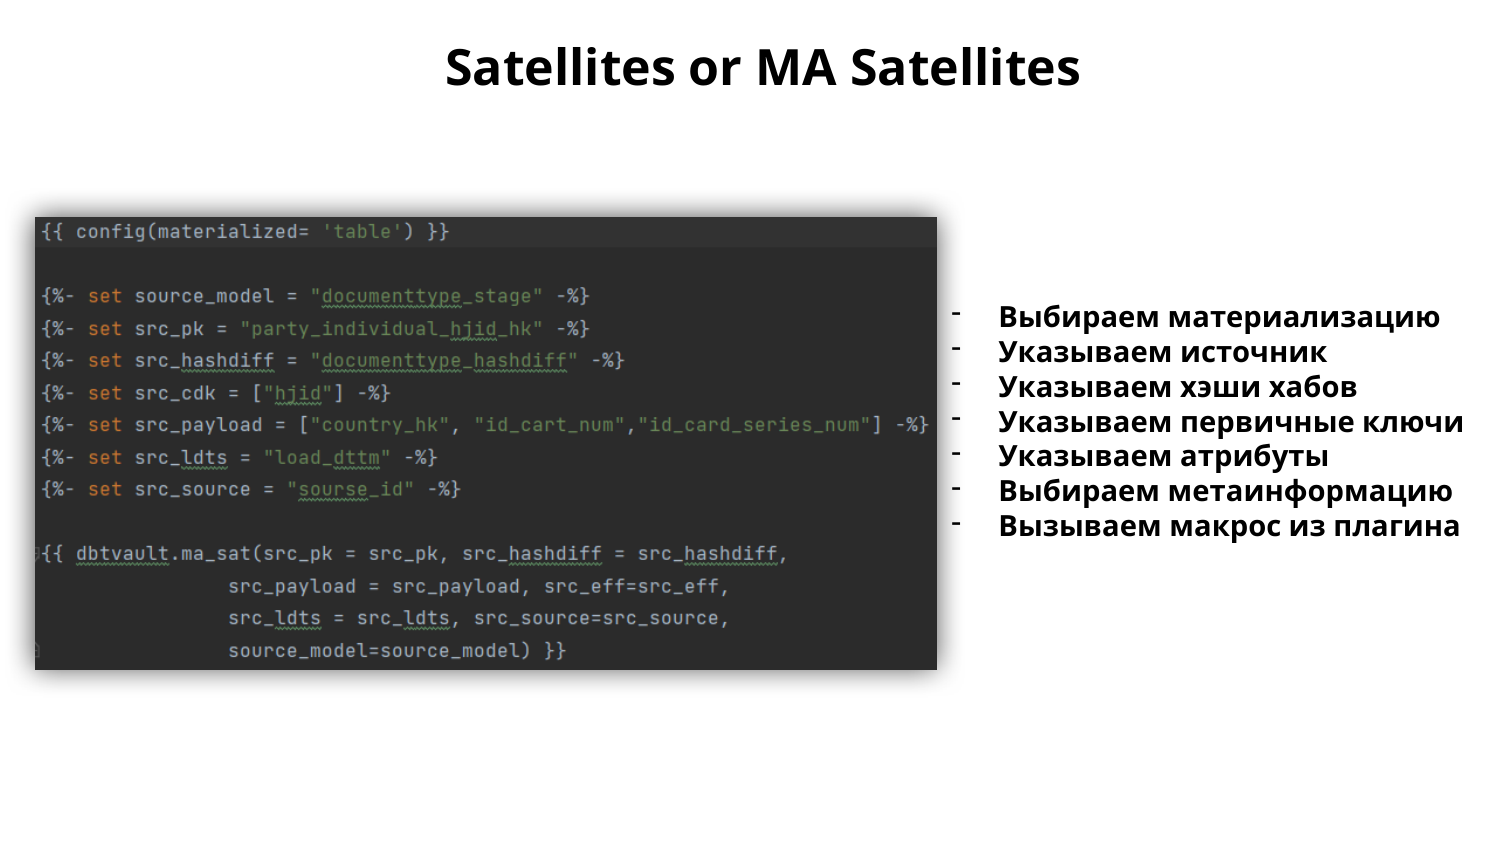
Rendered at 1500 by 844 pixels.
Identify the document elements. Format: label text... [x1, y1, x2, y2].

text_box Выбираем материализацию Указываем источник Указываем хэши хабов Указываем первичные ключи Указываем атрибуты Выбираем метаинформацию Вызываем макрос из плагина [941, 290, 1500, 550]
picture [34, 217, 937, 671]
text_box Satellites or MA Satellites [430, 28, 1097, 103]
